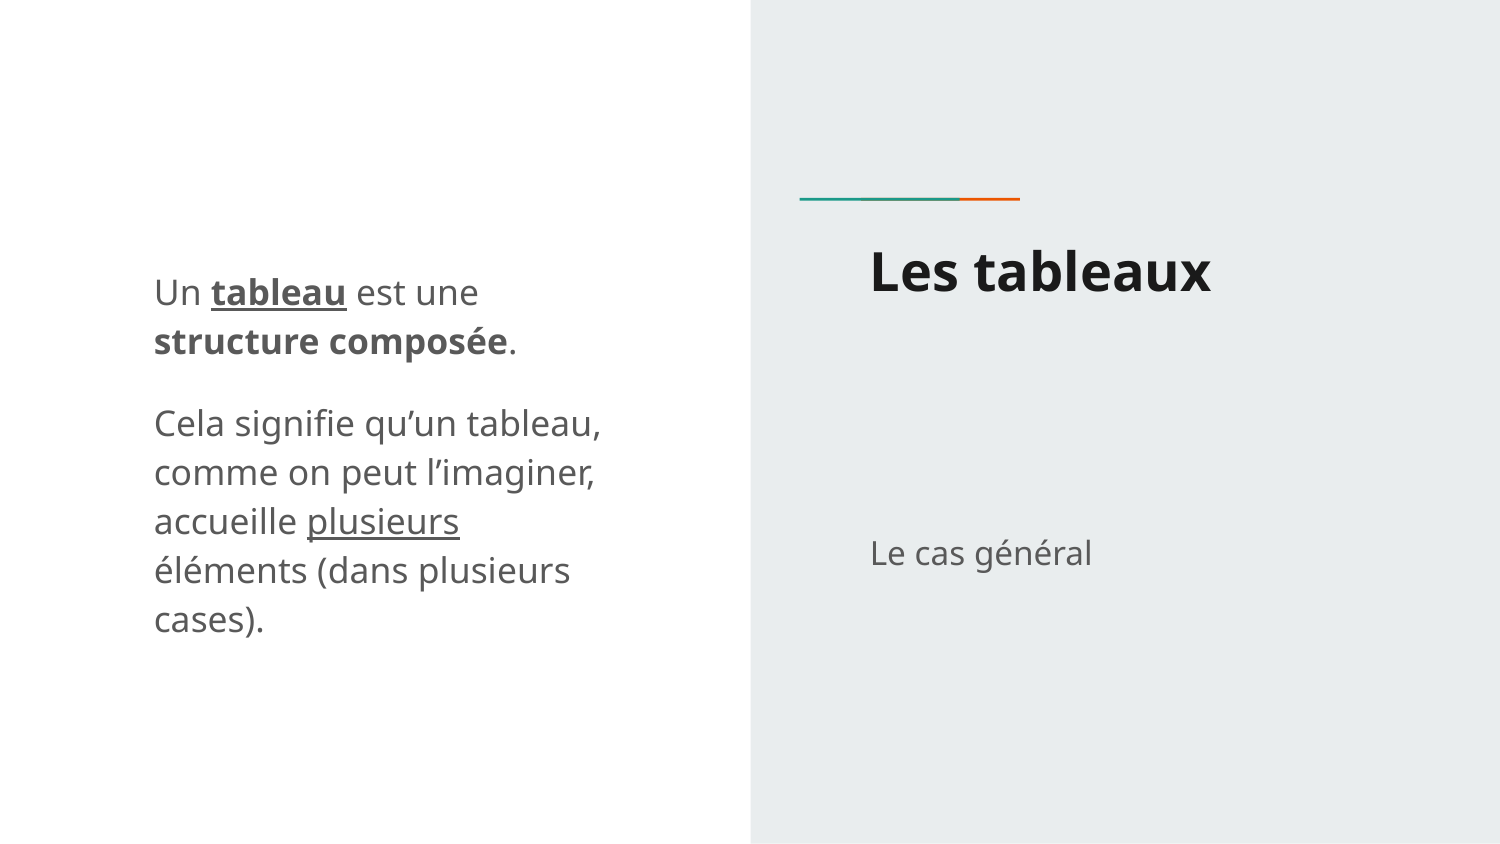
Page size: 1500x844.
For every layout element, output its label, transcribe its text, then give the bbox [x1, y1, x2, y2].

title Les tableaux [854, 221, 1397, 499]
list Un tableau est une structure composée. Cela signifie qu’un tableau, comme on peut l’imaginer, accueille plusieurs éléments (dans plusieurs cases). [138, 248, 618, 595]
subtitle Le cas général [854, 517, 1397, 643]
